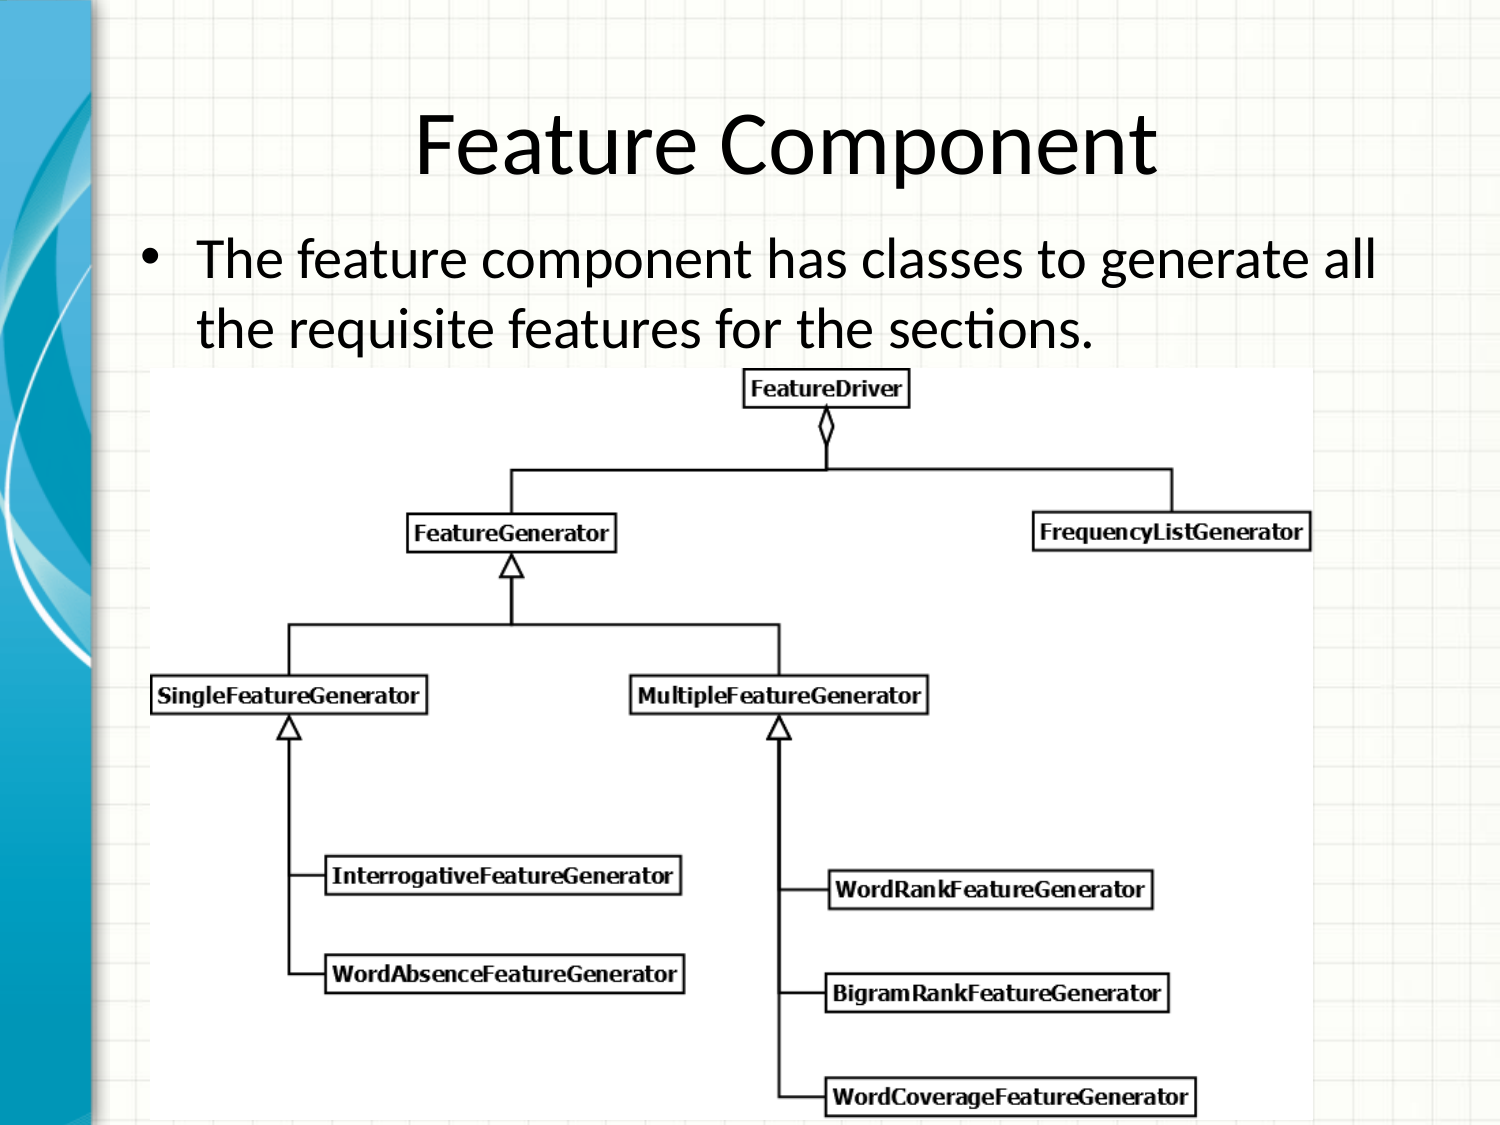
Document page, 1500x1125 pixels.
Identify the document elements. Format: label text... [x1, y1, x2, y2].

picture [0, 0, 1500, 1125]
title Feature Component [125, 44, 1450, 212]
list The feature component has classes to generate all the requisite features for the sections. [125, 212, 1450, 918]
